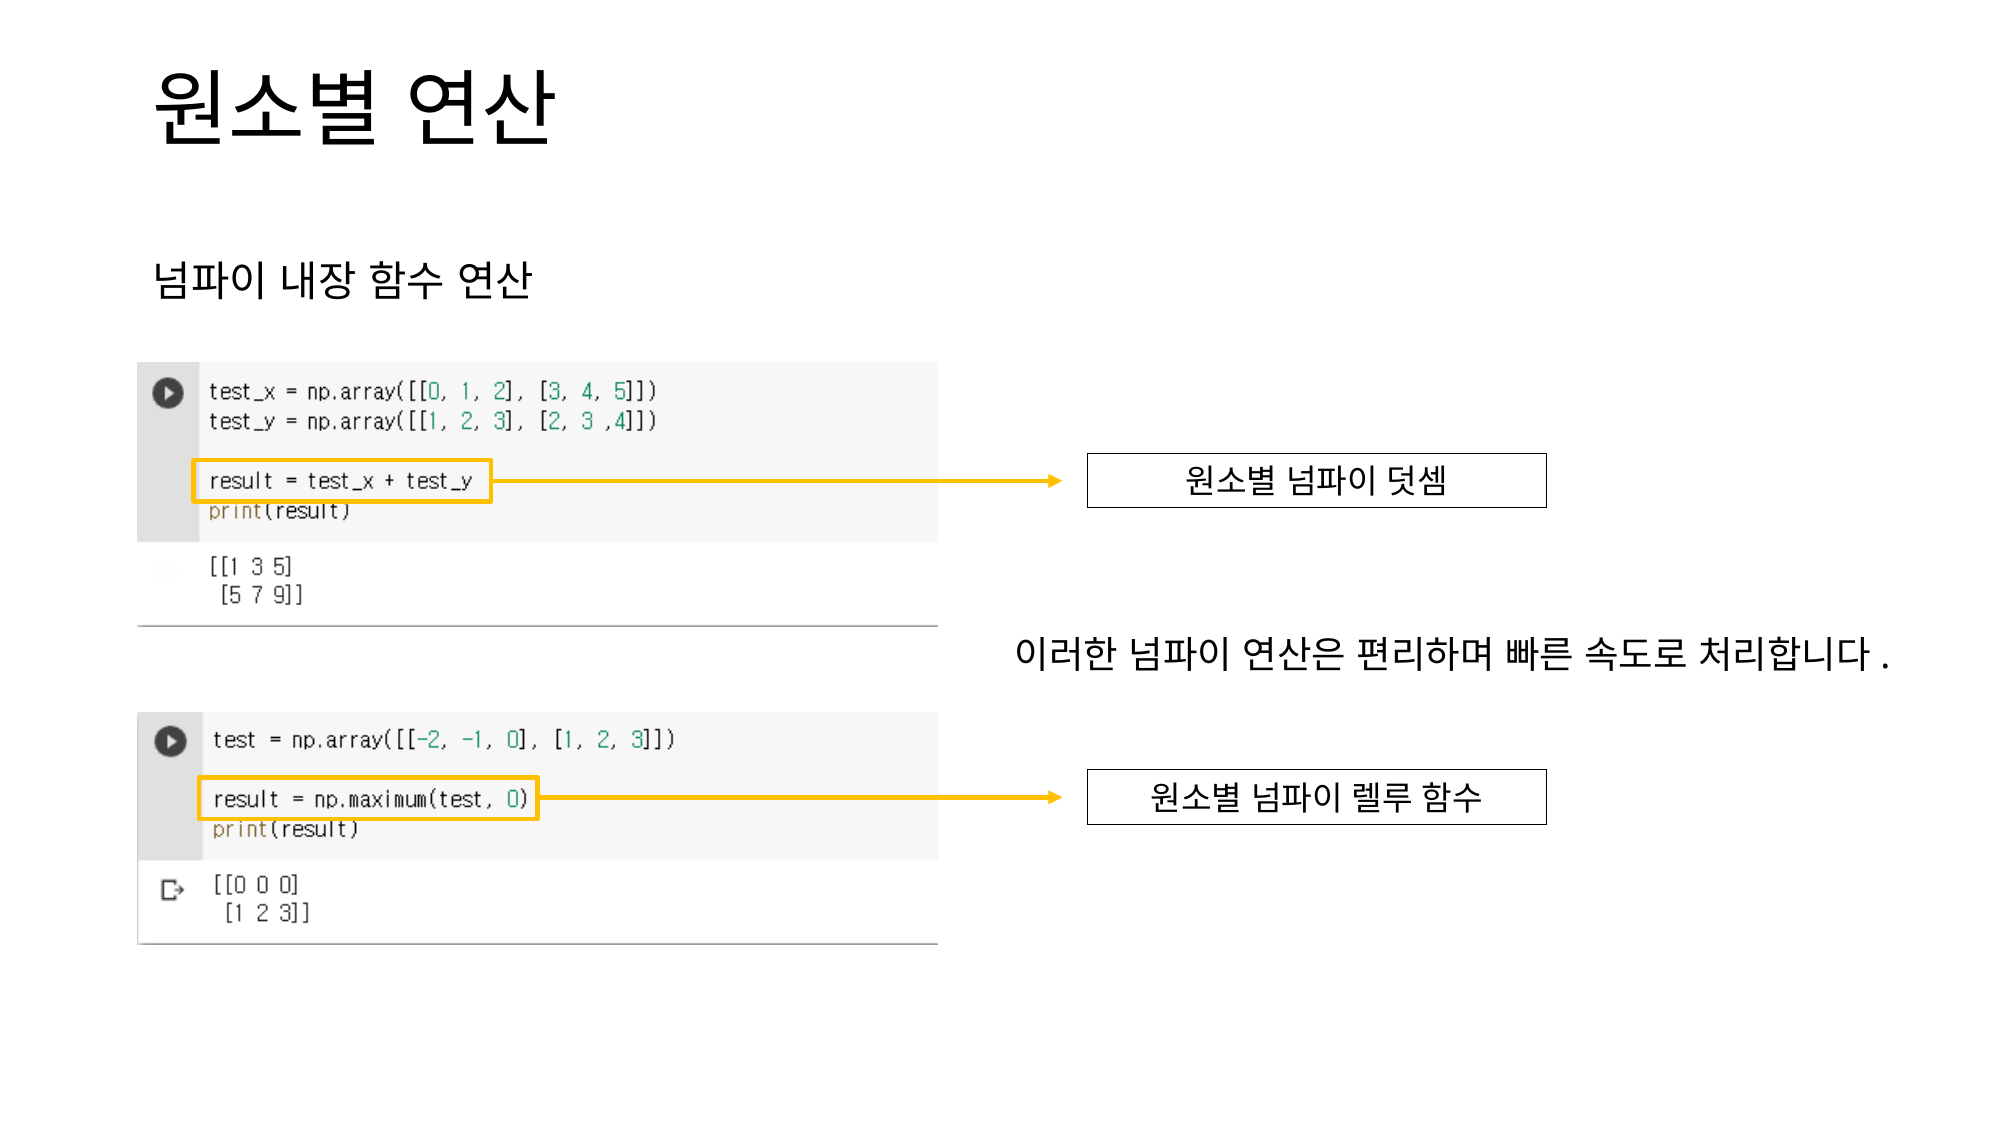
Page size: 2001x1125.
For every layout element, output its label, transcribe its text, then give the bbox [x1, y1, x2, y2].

text_box 원소별 넘파이 렐루 함수 [1087, 769, 1547, 825]
picture [137, 711, 938, 946]
text_box 원소별 연산 [137, 59, 1863, 278]
text_box 넘파이 내장 함수 연산 [137, 247, 1790, 312]
text_box 원소별 넘파이 덧셈 [1087, 453, 1547, 508]
picture [137, 362, 938, 627]
text_box 이러한 넘파이 연산은 편리하며 빠른 속도로 처리합니다. [999, 623, 1983, 684]
